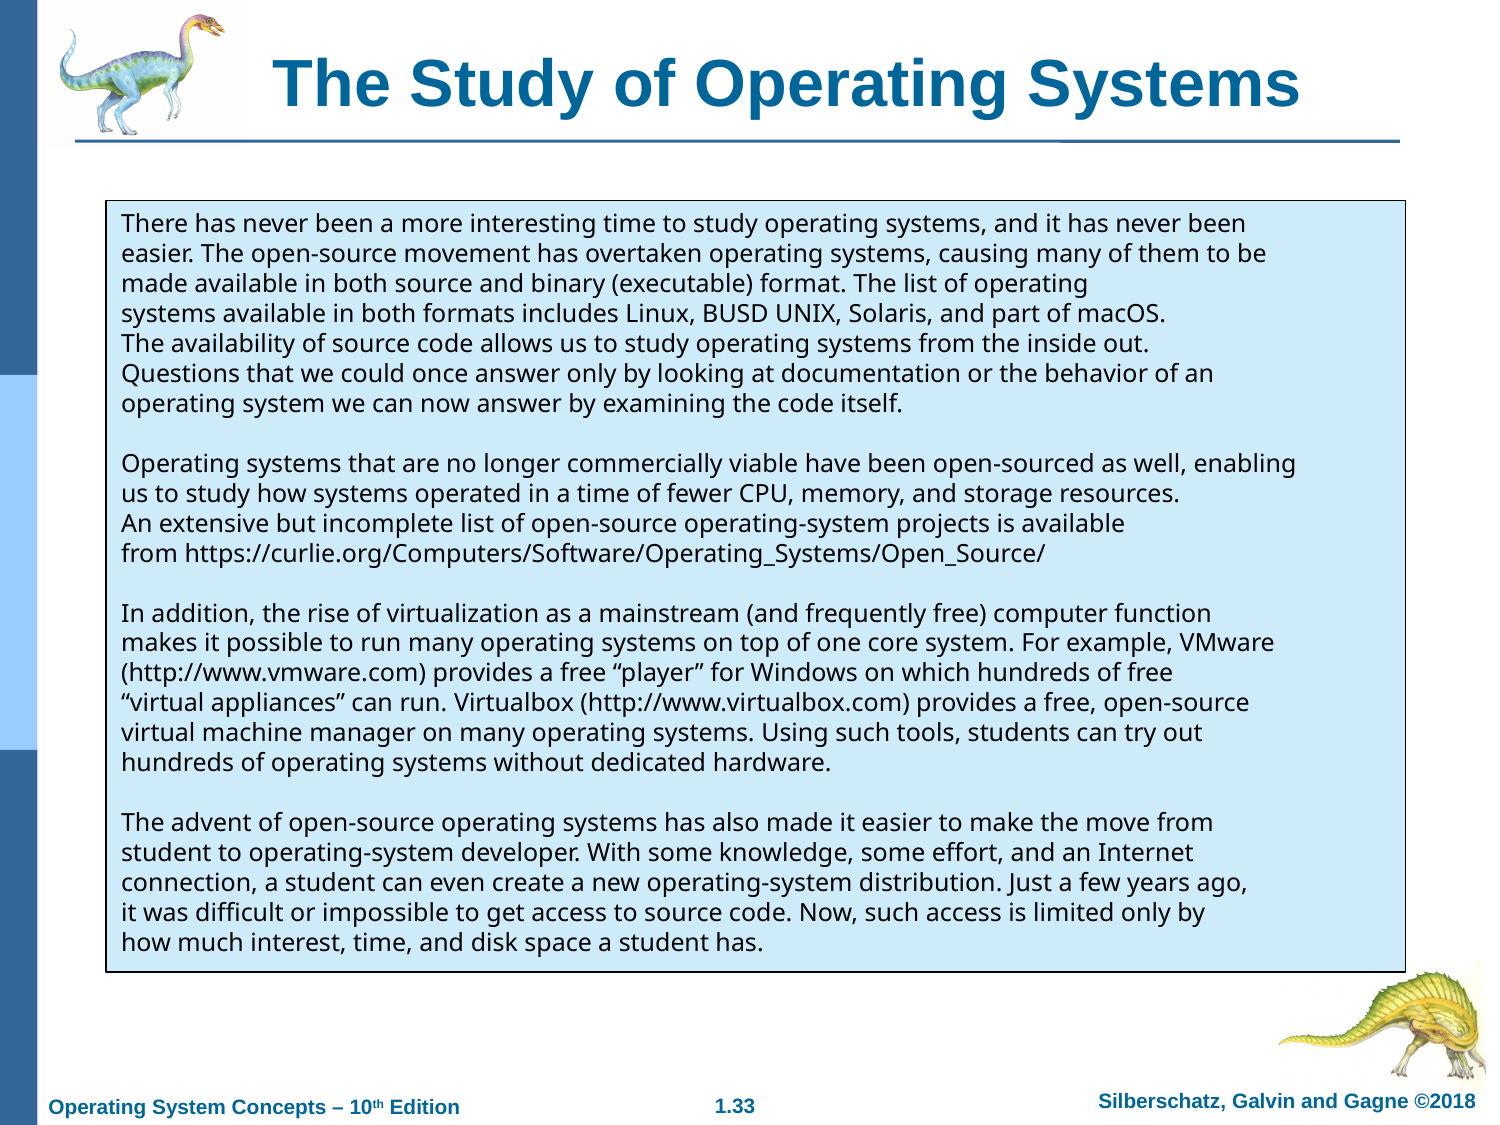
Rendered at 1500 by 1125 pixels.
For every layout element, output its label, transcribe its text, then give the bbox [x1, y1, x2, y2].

title The Study of Operating Systems [169, 32, 1406, 128]
text_box There has never been a more interesting time to study operating systems, and it has never been easier. The open-source movement has overtaken operating systems, causing many of them to be made available in both source and binary (executable) format. The list of operating systems available in both formats includes Linux, BUSD UNIX, Solaris, and part of macOS. The availability of source code allows us to study operating systems from the inside out. Questions that we could once answer only by looking at documentation or the behavior of an operating system we can now answer by examining the code itself. Operating systems that are no longer commercially viable have been open-sourced as well, enabling us to study how systems operated in a time of fewer CPU, memory, and storage resources. An extensive but incomplete list of open-source operating-system projects is available from https://curlie.org/Computers/Software/Operating_Systems/Open_Source/ In addition, the rise of virtualization as a mainstream (and frequently free) computer function makes it possible to run many operating systems on top of one core system. For example, VMware (http://www.vmware.com) provides a free “player” for Windows on which hundreds of free “virtual appliances” can run. Virtualbox (http://www.virtualbox.com) provides a free, open-source virtual machine manager on many operating systems. Using such tools, students can try out hundreds of operating systems without dedicated hardware. The advent of open-source operating systems has also made it easier to make the move from student to operating-system developer. With some knowledge, some effort, and an Internet connection, a student can even create a new operating-system distribution. Just a few years ago, it was difficult or impossible to get access to source code. Now, such access is limited only by how much interest, time, and disk space a student has. [106, 200, 1406, 972]
picture [46, 0, 243, 149]
picture [1275, 959, 1486, 1090]
